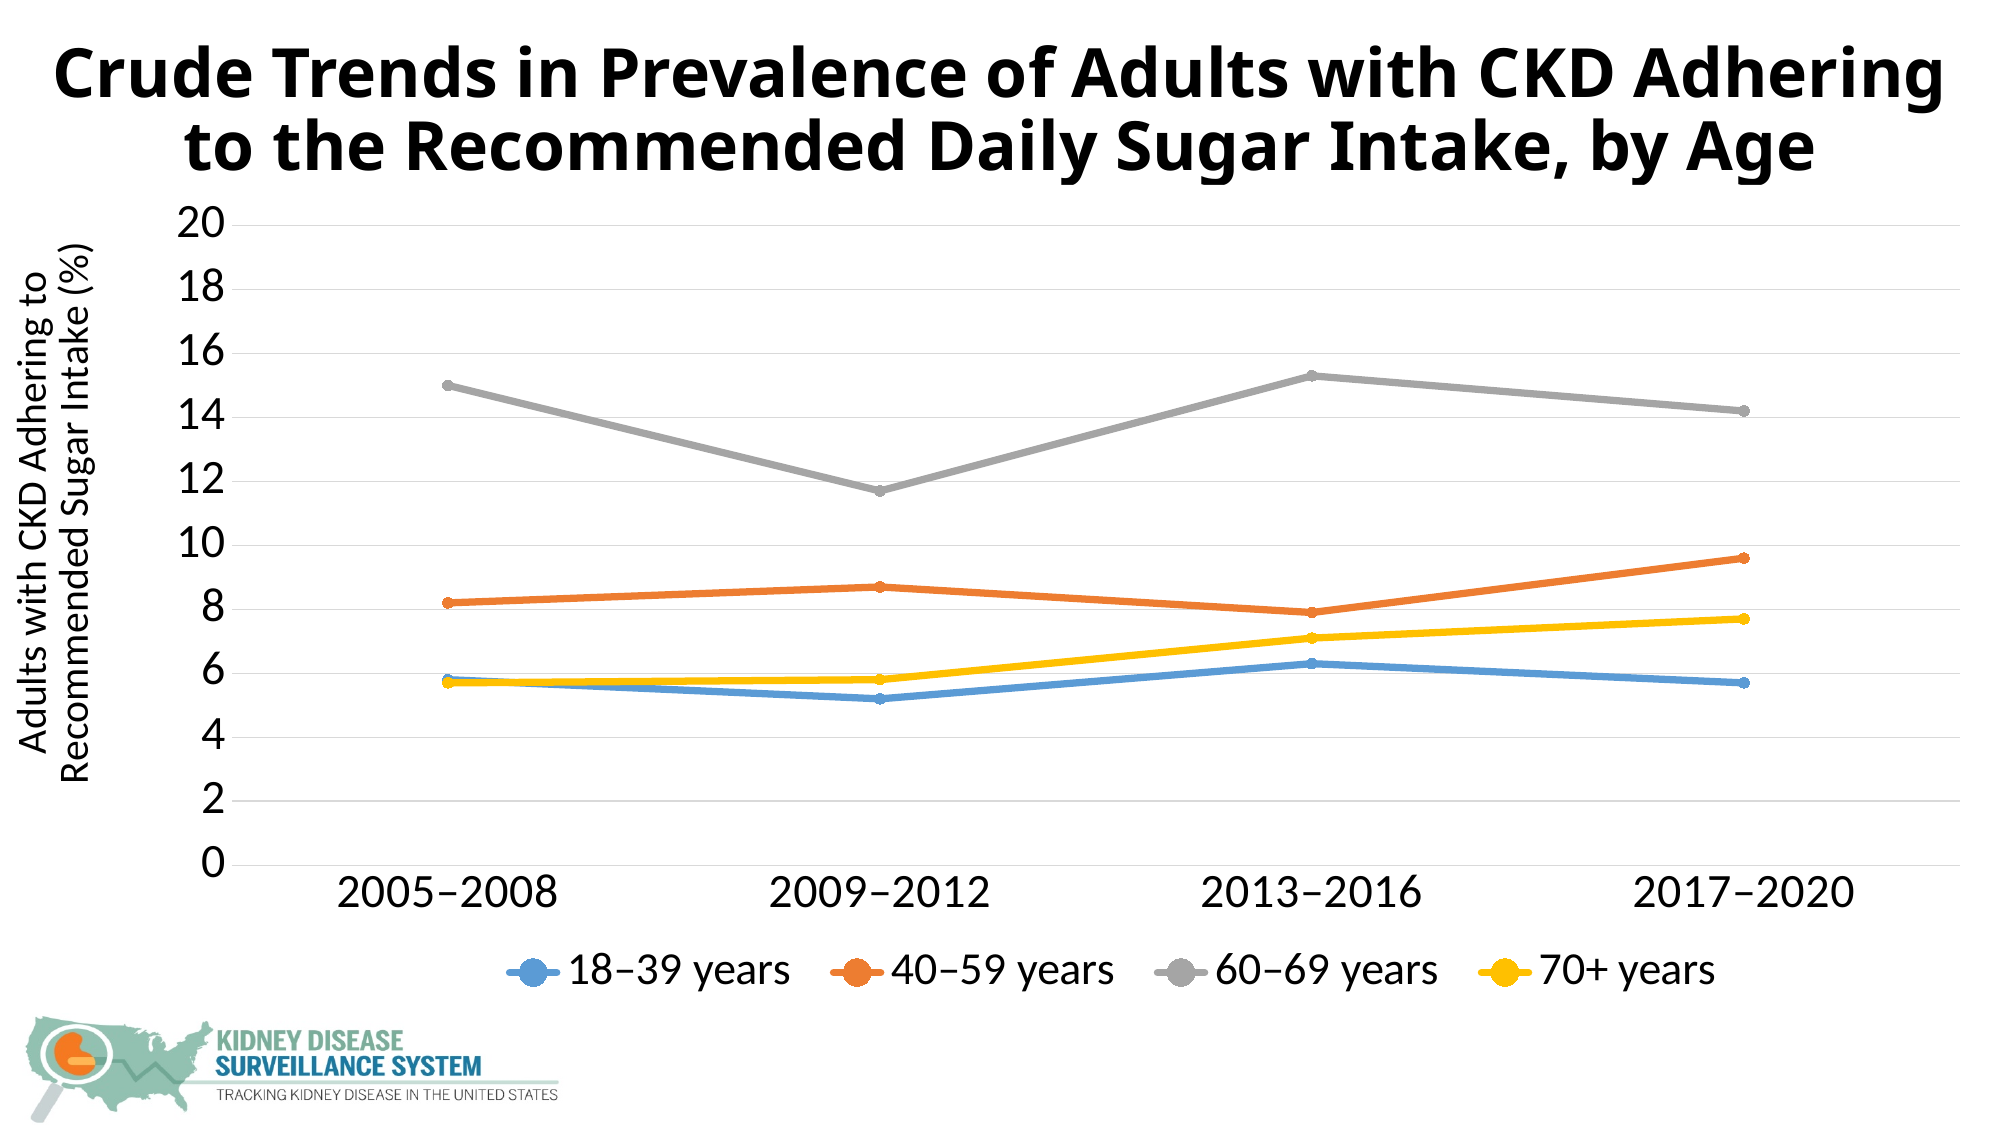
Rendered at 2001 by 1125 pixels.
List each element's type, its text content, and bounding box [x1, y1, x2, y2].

chart [0, 184, 2000, 1011]
picture [22, 1013, 567, 1125]
title Crude Trends in Prevalence of Adults with CKD Adhering to the Recommended Daily Sugar Intake, by Age [28, 3, 1972, 184]
